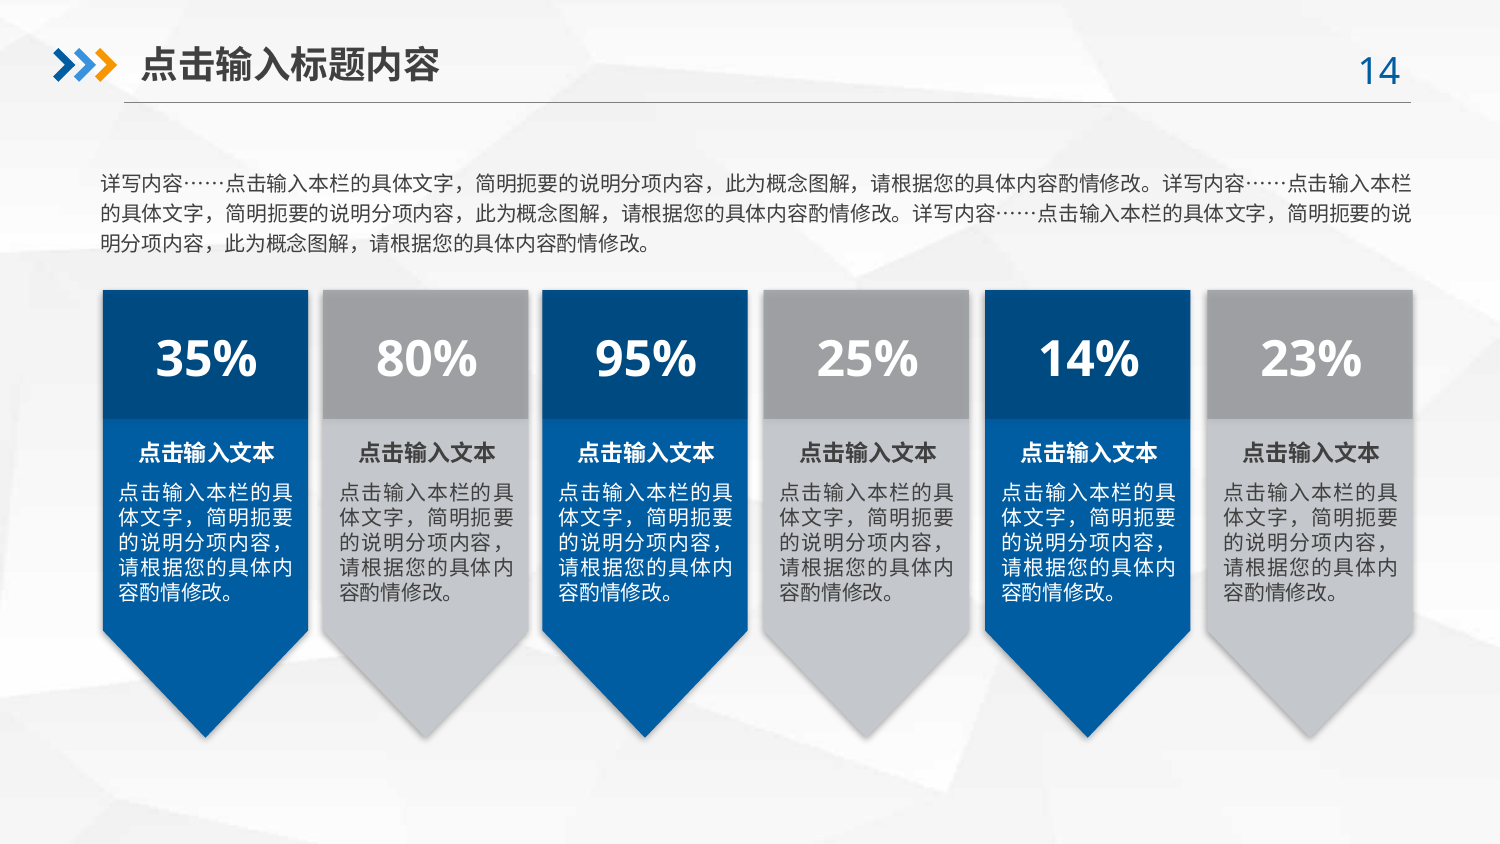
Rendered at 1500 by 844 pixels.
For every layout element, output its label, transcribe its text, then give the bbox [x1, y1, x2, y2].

text_box [1206, 425, 1414, 739]
text_box 点击输入本栏的具体文字，简明扼要的说明分项内容，请根据您的具体内容酌情修改。 [113, 476, 300, 579]
text_box 35% [125, 323, 289, 393]
text_box 点击输入标题内容 [140, 32, 491, 95]
text_box 95% [564, 323, 728, 393]
text_box [322, 289, 529, 420]
text_box 25% [786, 323, 949, 393]
text_box 点击输入本栏的具体文字，简明扼要的说明分项内容，请根据您的具体内容酌情修改。 [333, 476, 520, 579]
text_box [322, 425, 530, 739]
text_box [1207, 289, 1413, 420]
text_box 点击输入文本 [569, 436, 725, 476]
text_box 14% [1007, 323, 1171, 393]
text_box 点击输入本栏的具体文字，简明扼要的说明分项内容，请根据您的具体内容酌情修改。 [552, 476, 739, 579]
text_box 点击输入本栏的具体文字，简明扼要的说明分项内容，请根据您的具体内容酌情修改。 [995, 476, 1182, 579]
text_box 点击输入本栏的具体文字，简明扼要的说明分项内容，请根据您的具体内容酌情修改。 [1217, 476, 1404, 579]
text_box [102, 289, 309, 420]
text_box 80% [345, 323, 509, 393]
text_box 详写内容……点击输入本栏的具体文字，简明扼要的说明分项内容，此为概念图解，请根据您的具体内容酌情修改。详写内容……点击输入本栏的具体文字，简明扼要的说明分项内容，此为概念图解，请根据您的具体内容酌情修改。详写内容……点击输入本栏的具体文字，简明扼要的说明分项内容，此为概念图解，请根据您的具体内容酌情修改。 [94, 162, 1418, 269]
text_box [762, 425, 970, 739]
text_box 点击输入文本 [129, 436, 285, 476]
picture [0, 0, 1500, 844]
text_box [763, 289, 970, 420]
text_box 点击输入文本 [1234, 436, 1390, 476]
text_box 23% [1229, 323, 1393, 393]
text_box 点击输入文本 [790, 436, 946, 476]
text_box [541, 425, 749, 739]
text_box [102, 425, 309, 739]
text_box 点击输入文本 [1011, 436, 1168, 476]
text_box [542, 289, 748, 420]
text_box [984, 426, 1192, 739]
text_box 点击输入本栏的具体文字，简明扼要的说明分项内容，请根据您的具体内容酌情修改。 [774, 476, 960, 579]
text_box 点击输入文本 [349, 436, 506, 476]
text_box [984, 289, 1191, 420]
